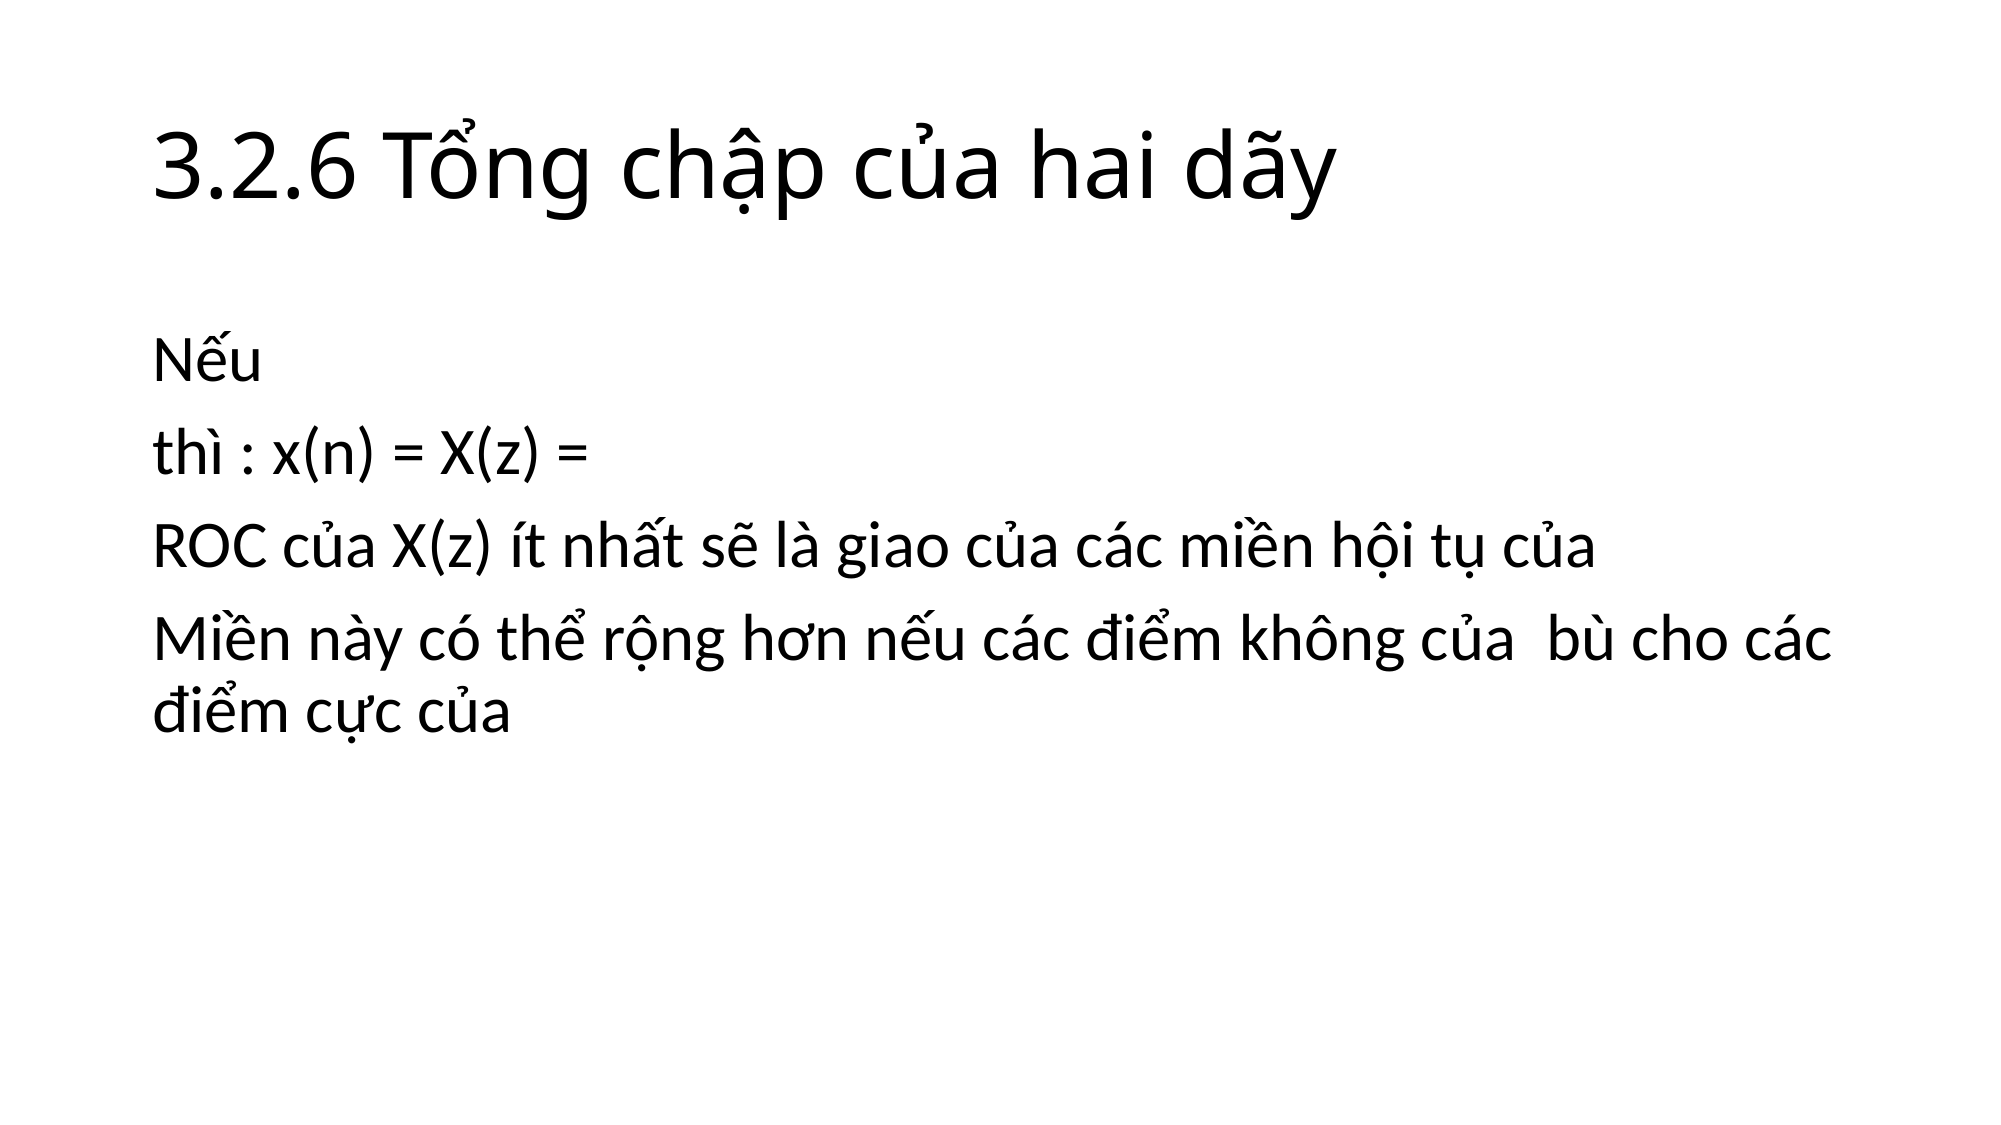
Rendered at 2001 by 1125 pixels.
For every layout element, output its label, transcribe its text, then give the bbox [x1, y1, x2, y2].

title 3.2.6 Tổng chập của hai dãy [137, 59, 1863, 278]
